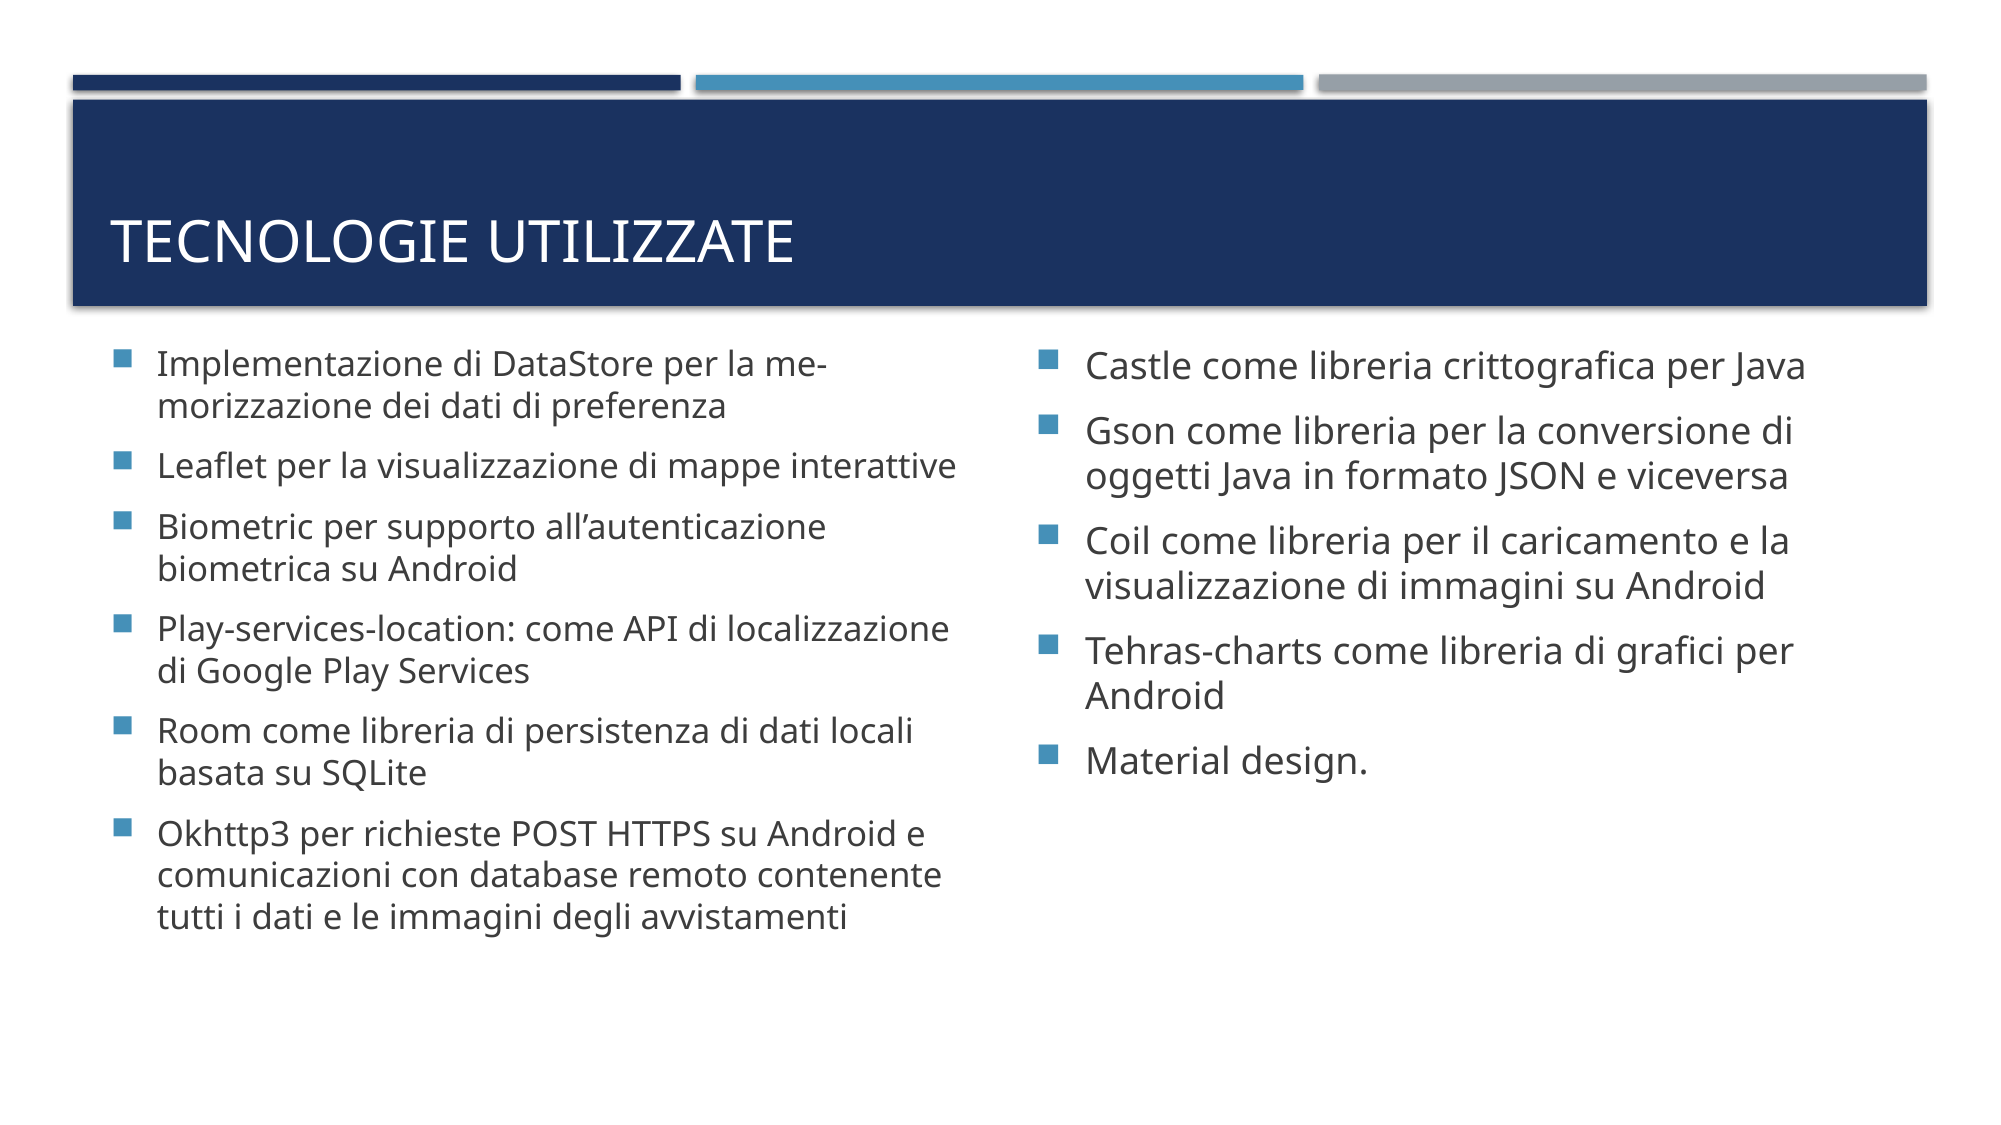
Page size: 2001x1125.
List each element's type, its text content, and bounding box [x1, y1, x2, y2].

title TECNOLOGIE UTILIZZATE [95, 119, 1905, 282]
list Castle come libreria crittografica per Java Gson come libreria per la conversione di oggetti Java in formato JSON e viceversa Coil come libreria per il caricamento e la visualizzazione di immagini su Android Tehras-charts come libreria di grafici per Android Material design. [1019, 334, 1905, 962]
list Implementazione di DataStore per la me-morizzazione dei dati di preferenza Leaflet per la visualizzazione di mappe interattive Biometric per supporto all’autenticazione biometrica su Android Play-services-location: come API di localizzazione di Google Play Services Room come libreria di persistenza di dati locali basata su SQLite Okhttp3 per richieste POST HTTPS su Android e comunicazioni con database remoto contenente tutti i dati e le immagini degli avvistamenti [95, 334, 980, 962]
